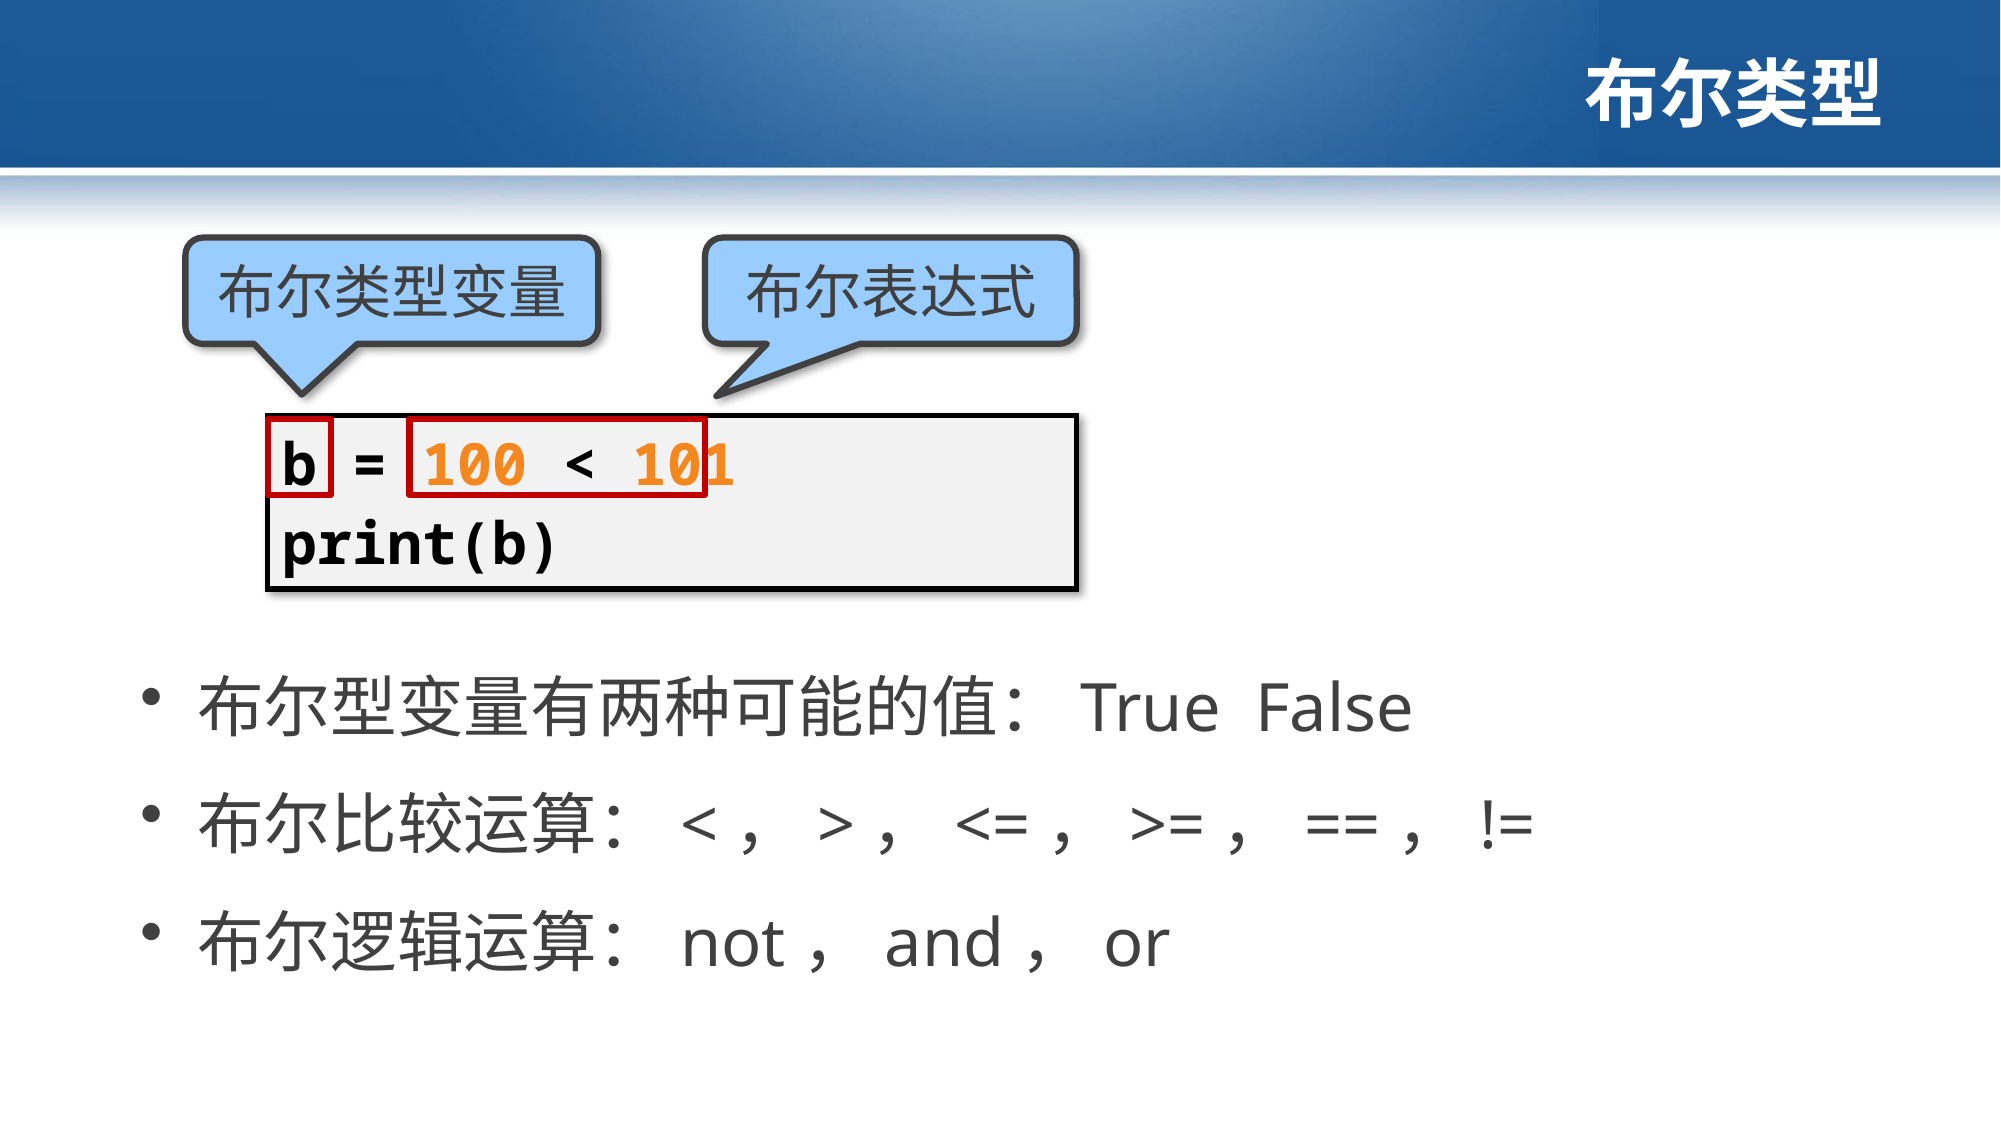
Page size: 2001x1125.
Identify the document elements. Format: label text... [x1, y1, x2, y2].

title 布尔类型 [99, 45, 1900, 138]
picture [0, 0, 2001, 1125]
text_box [407, 417, 707, 497]
text_box 布尔类型变量 [185, 237, 599, 395]
table_header b = 100 < 101 print(b) [270, 418, 1074, 586]
list 布尔型变量有两种可能的值：True False 布尔比较运算：<，>，<=，>=，==，!= 布尔逻辑运算：not，and，or [125, 656, 1926, 988]
text_box 布尔表达式 [705, 237, 1077, 397]
text_box [266, 417, 333, 497]
